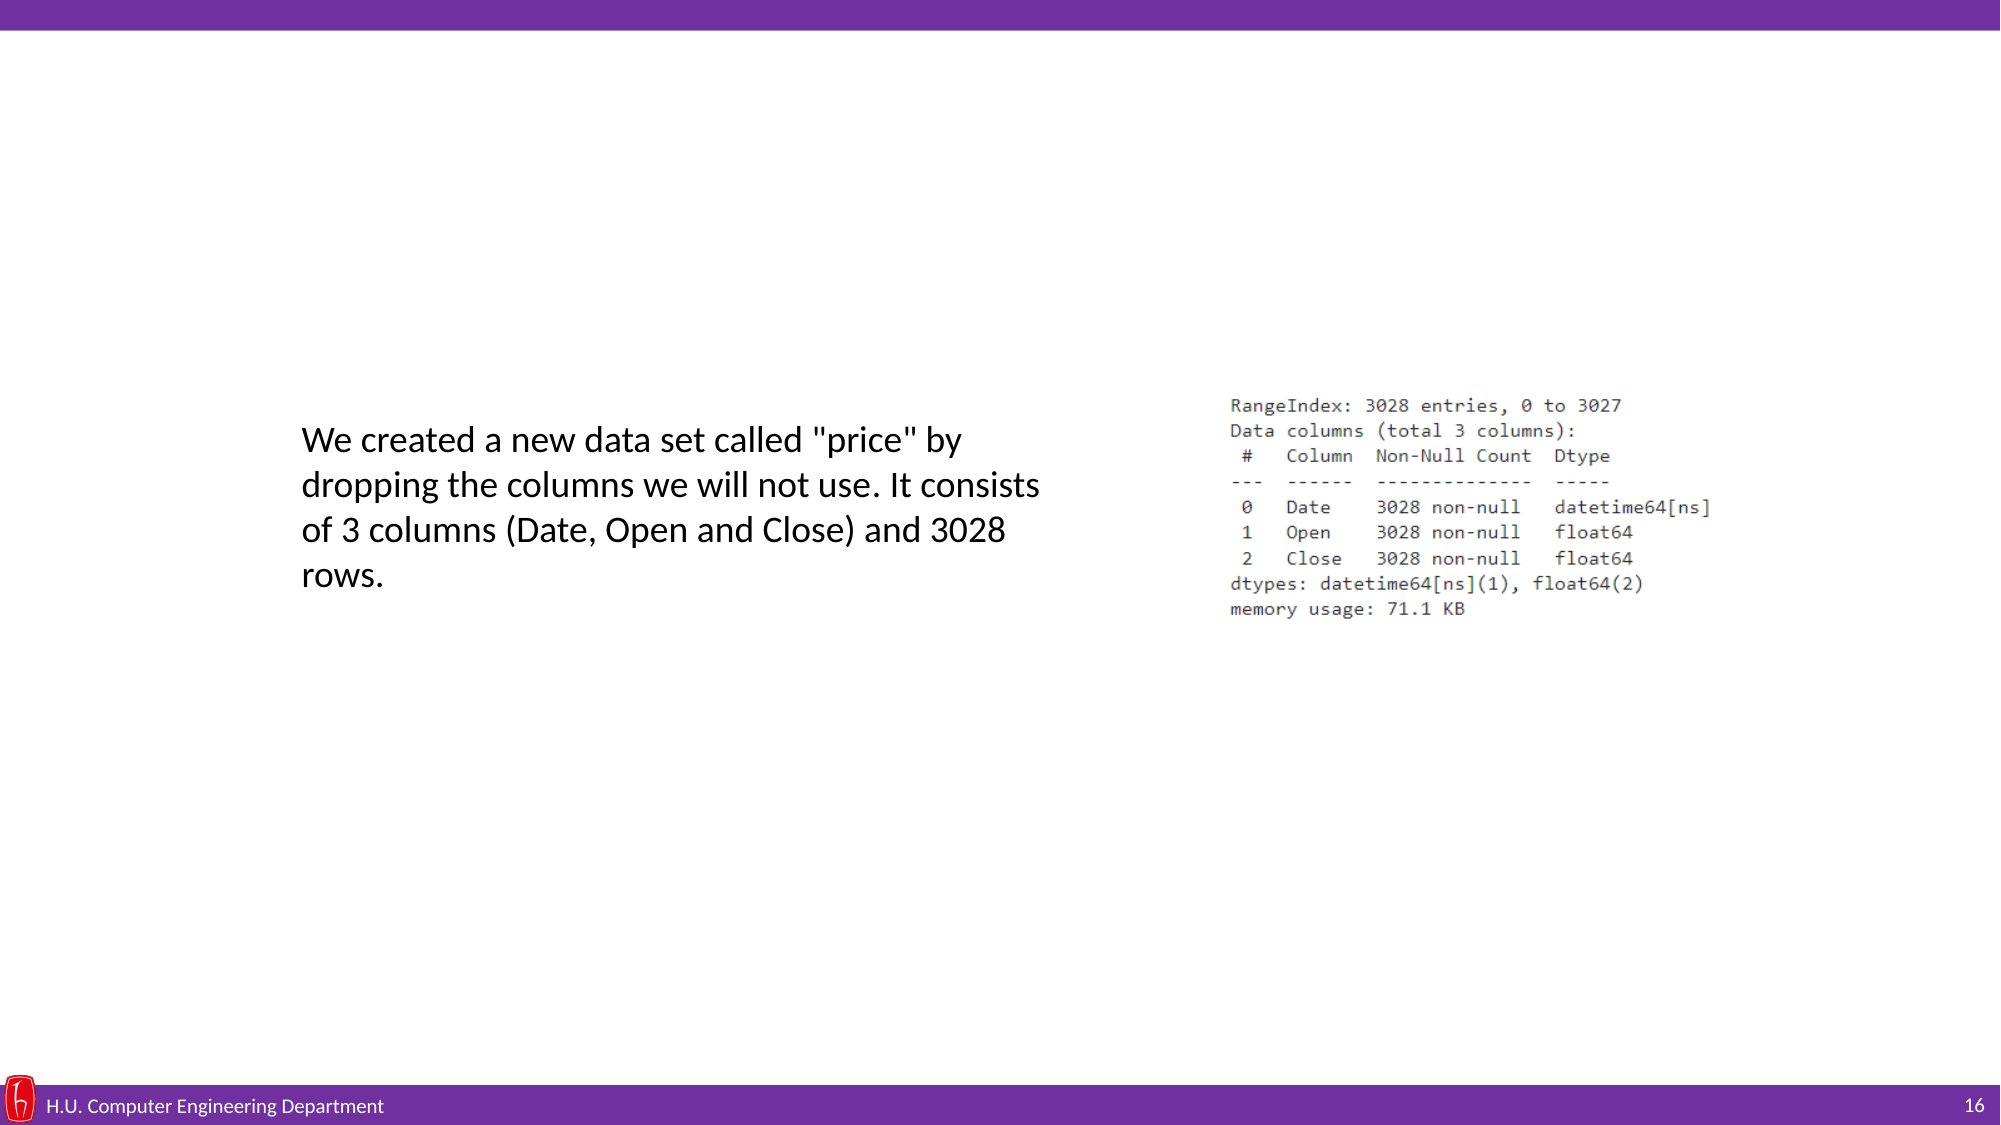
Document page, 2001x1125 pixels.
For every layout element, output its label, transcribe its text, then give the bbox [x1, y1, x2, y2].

picture [1213, 383, 1730, 630]
picture [4, 1075, 36, 1123]
text_box We created a new data set called "price" by dropping the columns we will not use. It consists of 3 columns (Date, Open and Close) and 3028 rows. [286, 407, 1080, 648]
slide_number 16 [1839, 1084, 2000, 1124]
